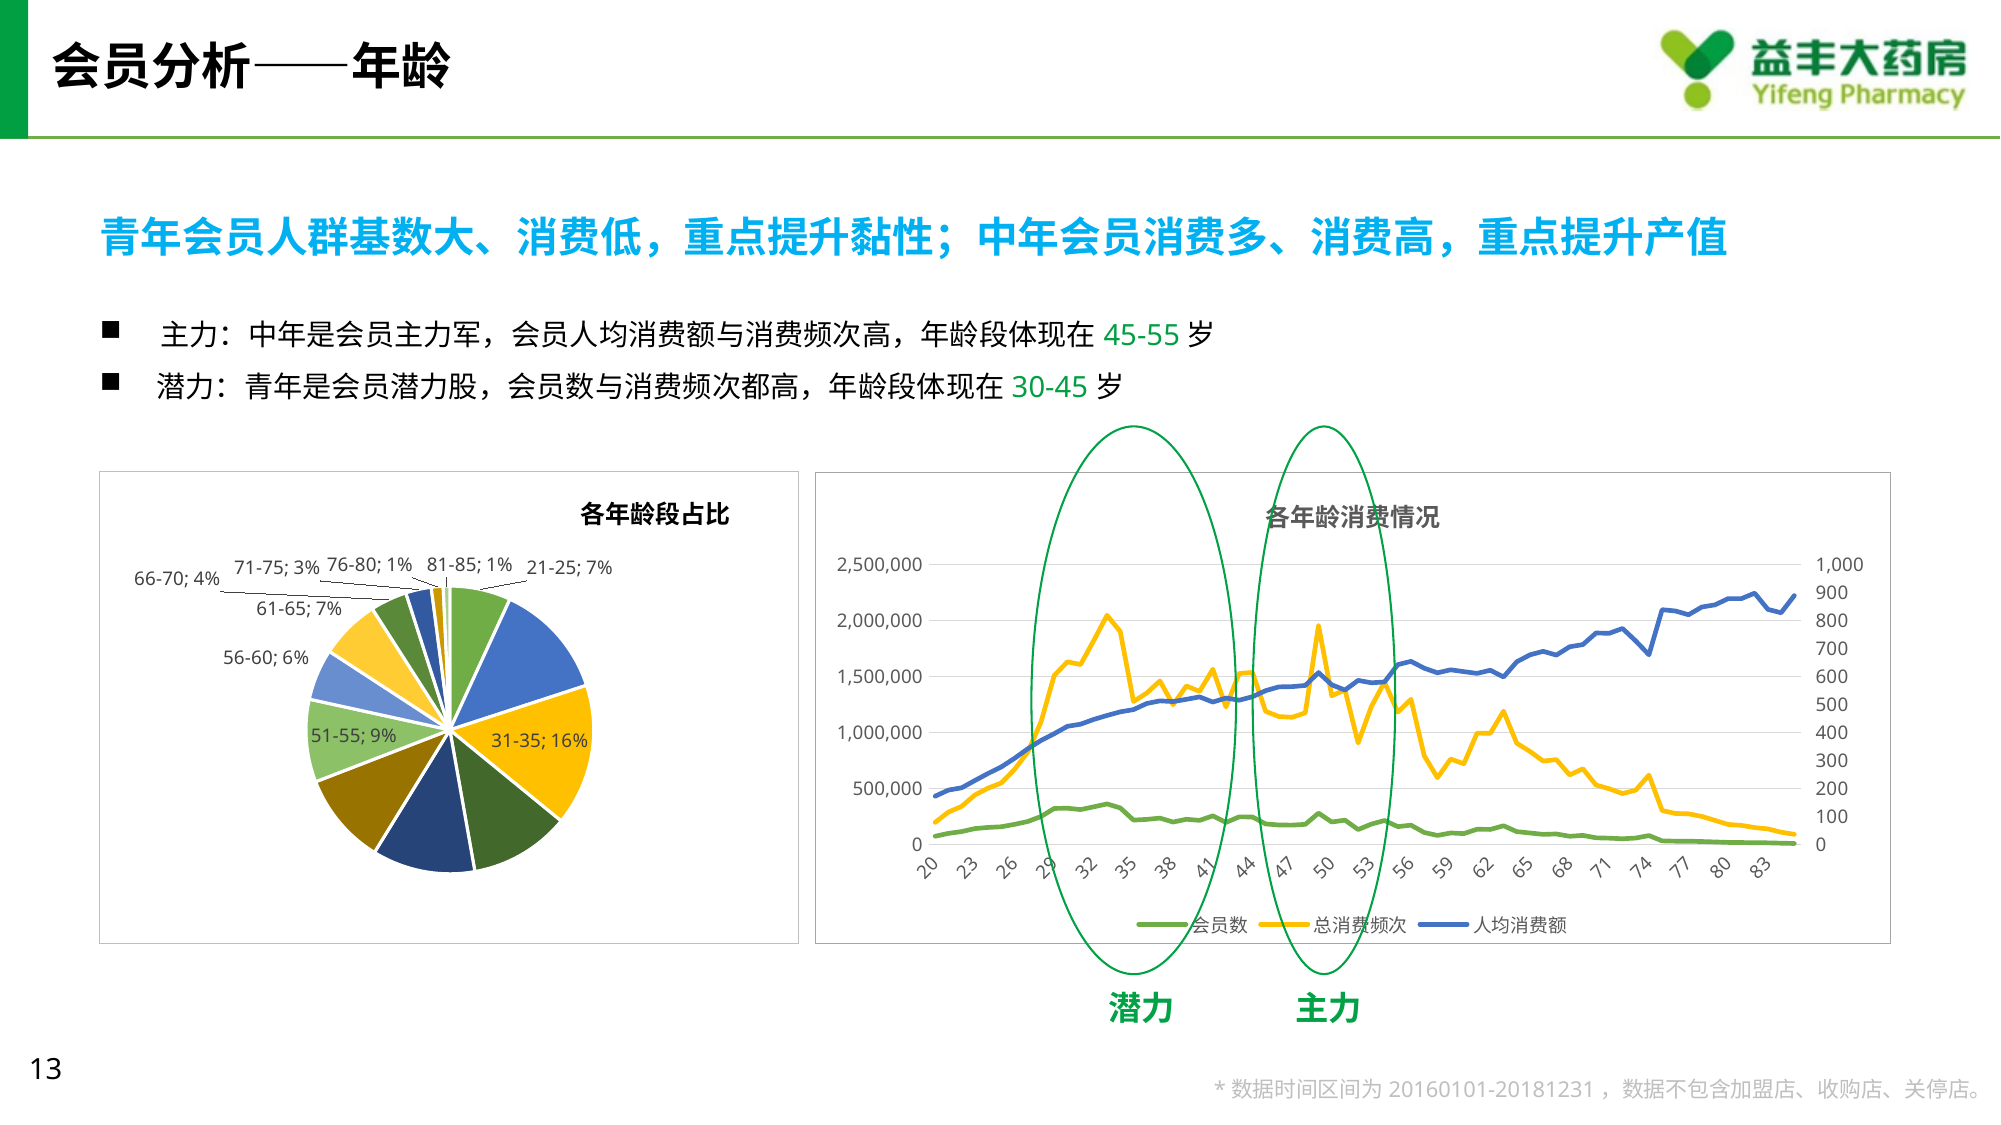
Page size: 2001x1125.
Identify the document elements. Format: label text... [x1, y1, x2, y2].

text_box [1290, 944, 1358, 976]
chart [99, 471, 799, 944]
text_box [0, 0, 29, 140]
text_box 主力：中年是会员主力军，会员人均消费额与消费频次高，年龄段体现在45-55岁 潜力：青年是会员潜力股，会员数与消费频次都高，年龄段体现在30-45岁 [100, 298, 1446, 404]
text_box 潜力 [1108, 987, 1175, 1028]
text_box [1283, 425, 1365, 471]
text_box [1076, 425, 1191, 471]
chart [815, 471, 1891, 944]
text_box 青年会员人群基数大、消费低，重点提升黏性；中年会员消费多、消费高，重点提升产值 [99, 223, 1909, 262]
text_box [1600, 973, 2000, 1125]
text_box [1085, 944, 1182, 976]
picture [1640, 11, 1991, 127]
text_box [14, 1042, 150, 1103]
text_box 会员分析——年龄 [51, 41, 996, 97]
text_box 主力 [1295, 987, 1362, 1028]
text_box *数据时间区间为20160101-20181231，数据不包含加盟店、收购店、关停店。 [1213, 1078, 1993, 1103]
